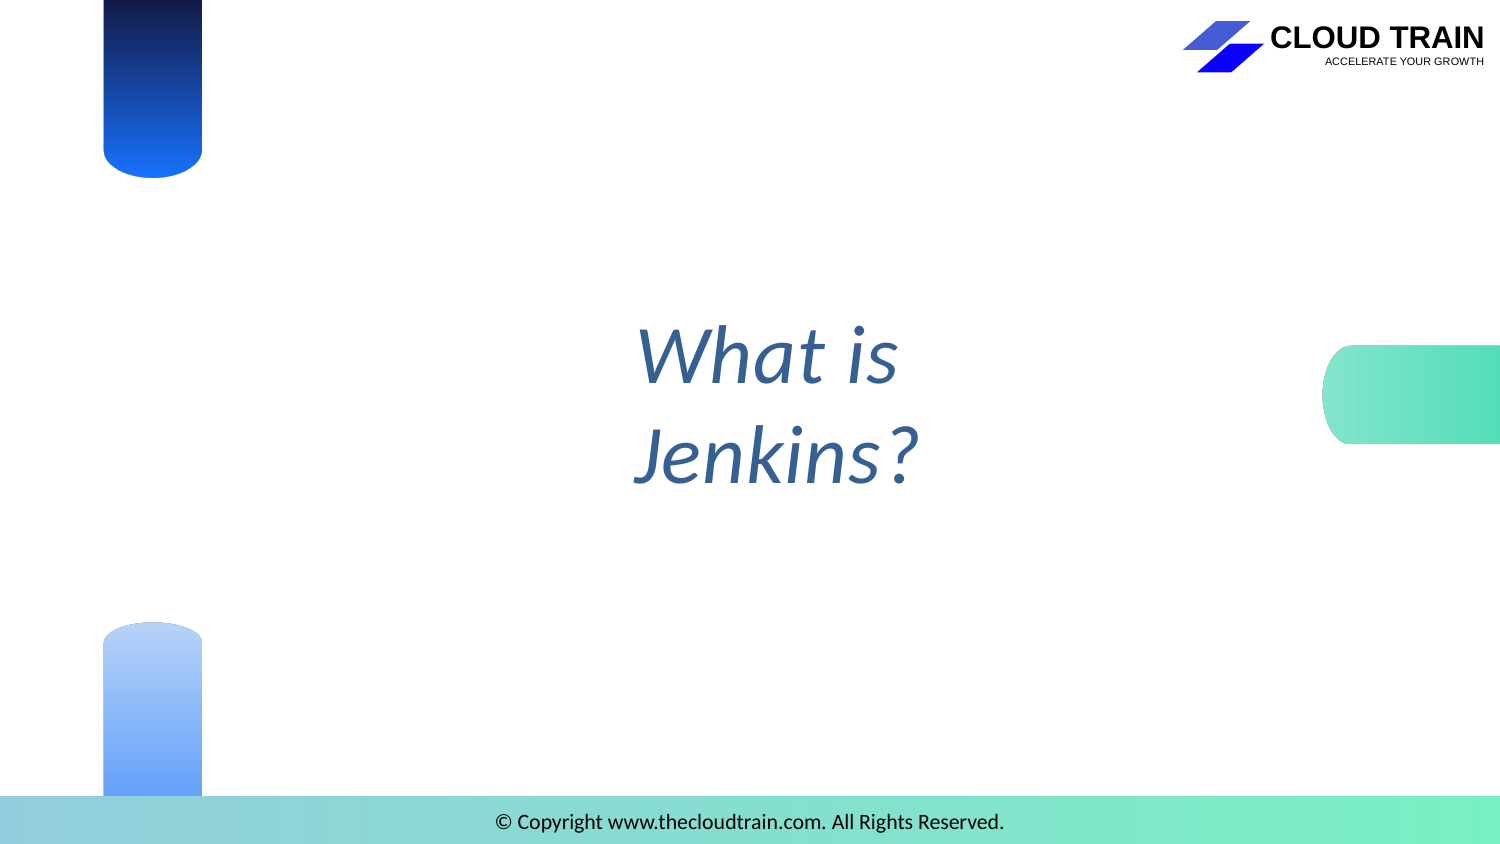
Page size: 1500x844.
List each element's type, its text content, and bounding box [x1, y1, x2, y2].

title What is Jenkins? [462, 297, 1091, 501]
picture [103, 622, 202, 797]
picture [103, 0, 202, 178]
picture [1322, 345, 1500, 444]
